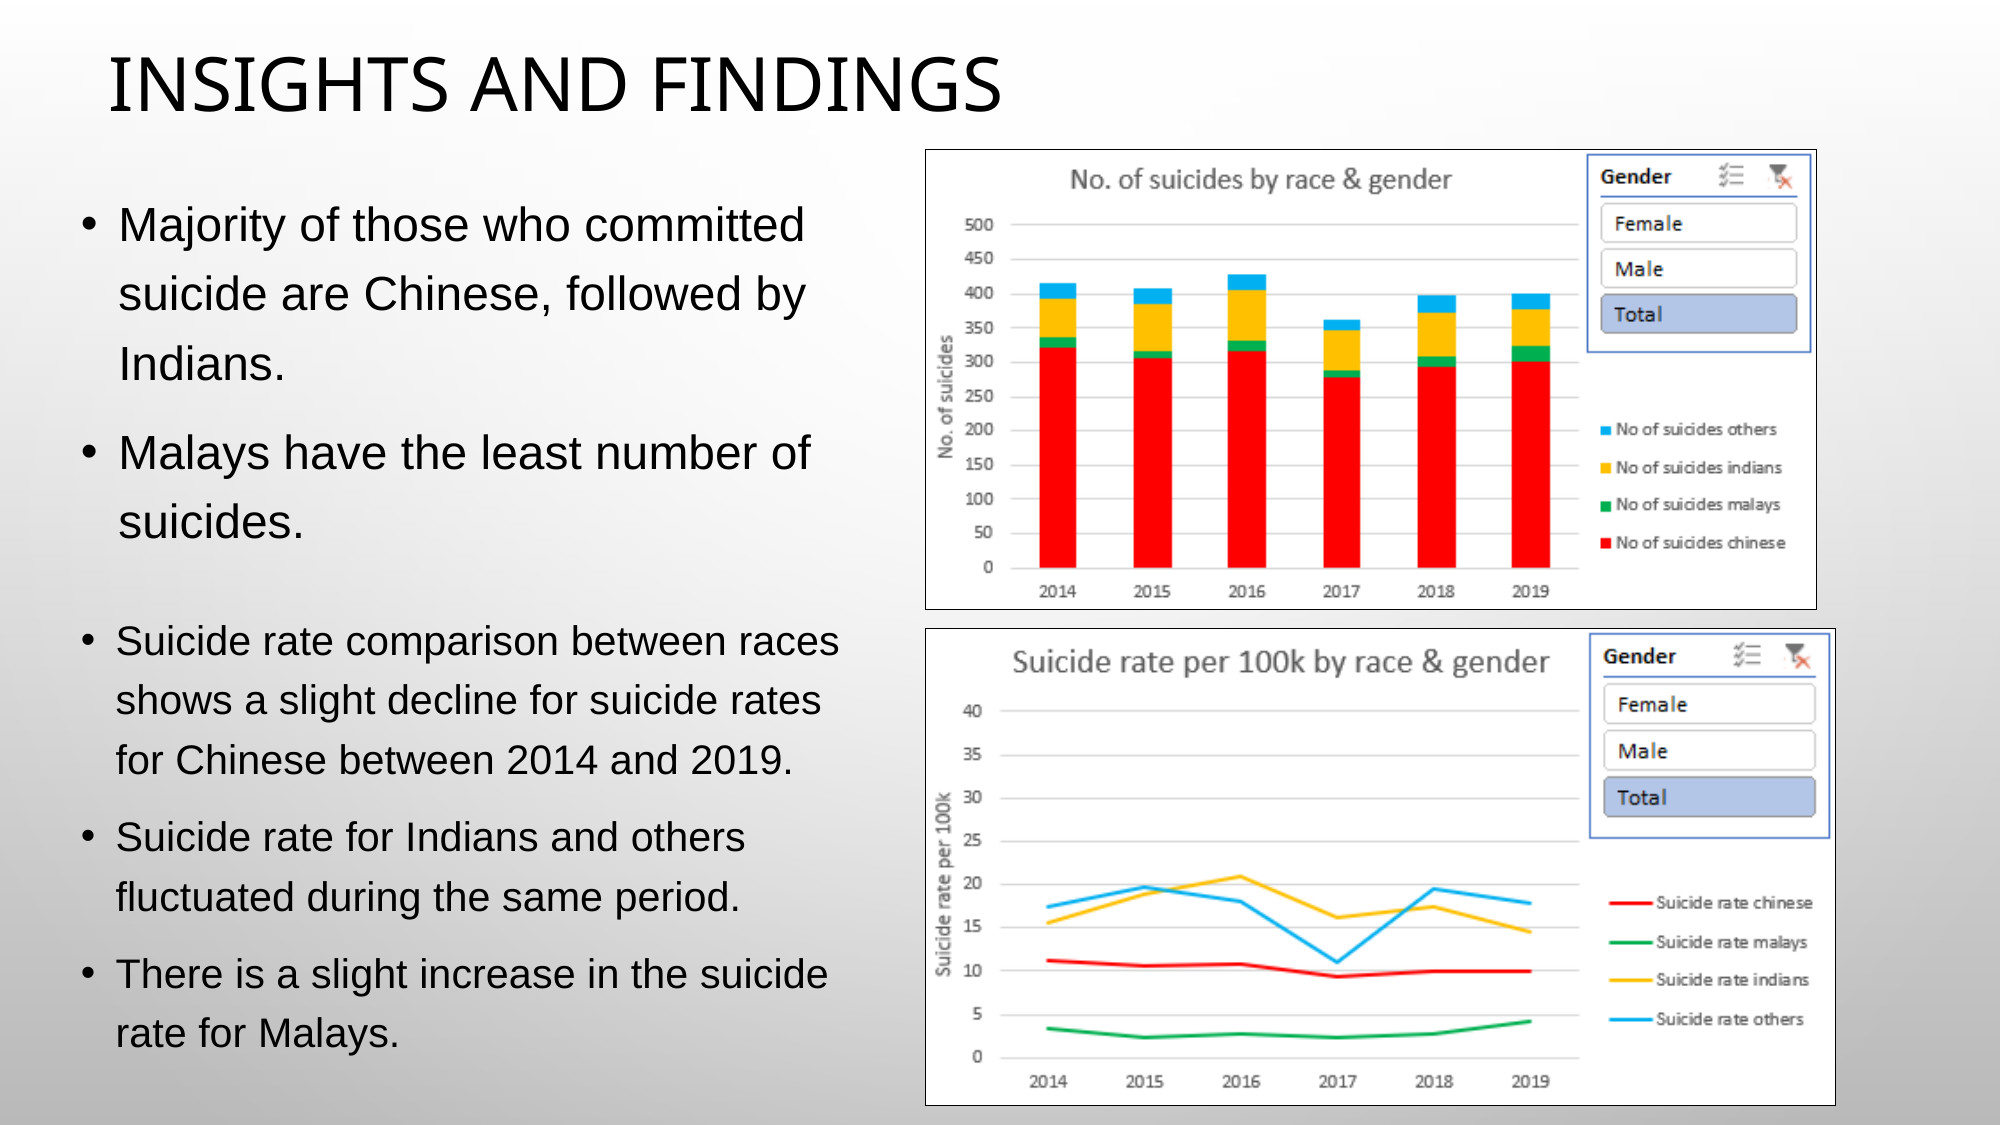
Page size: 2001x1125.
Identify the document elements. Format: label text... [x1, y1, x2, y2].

picture [0, 0, 2000, 1125]
title Insights and findings [93, 39, 1757, 150]
text_box Suicide rate comparison between races shows a slight decline for suicide rates for Chinese between 2014 and 2019. Suicide rate for Indians and others fluctuated during the same period. There is a slight increase in the suicide rate for Malays. [65, 597, 863, 1125]
text_box Majority of those who committed suicide are Chinese, followed by Indians. Malays have the least number of suicides. [65, 174, 856, 570]
